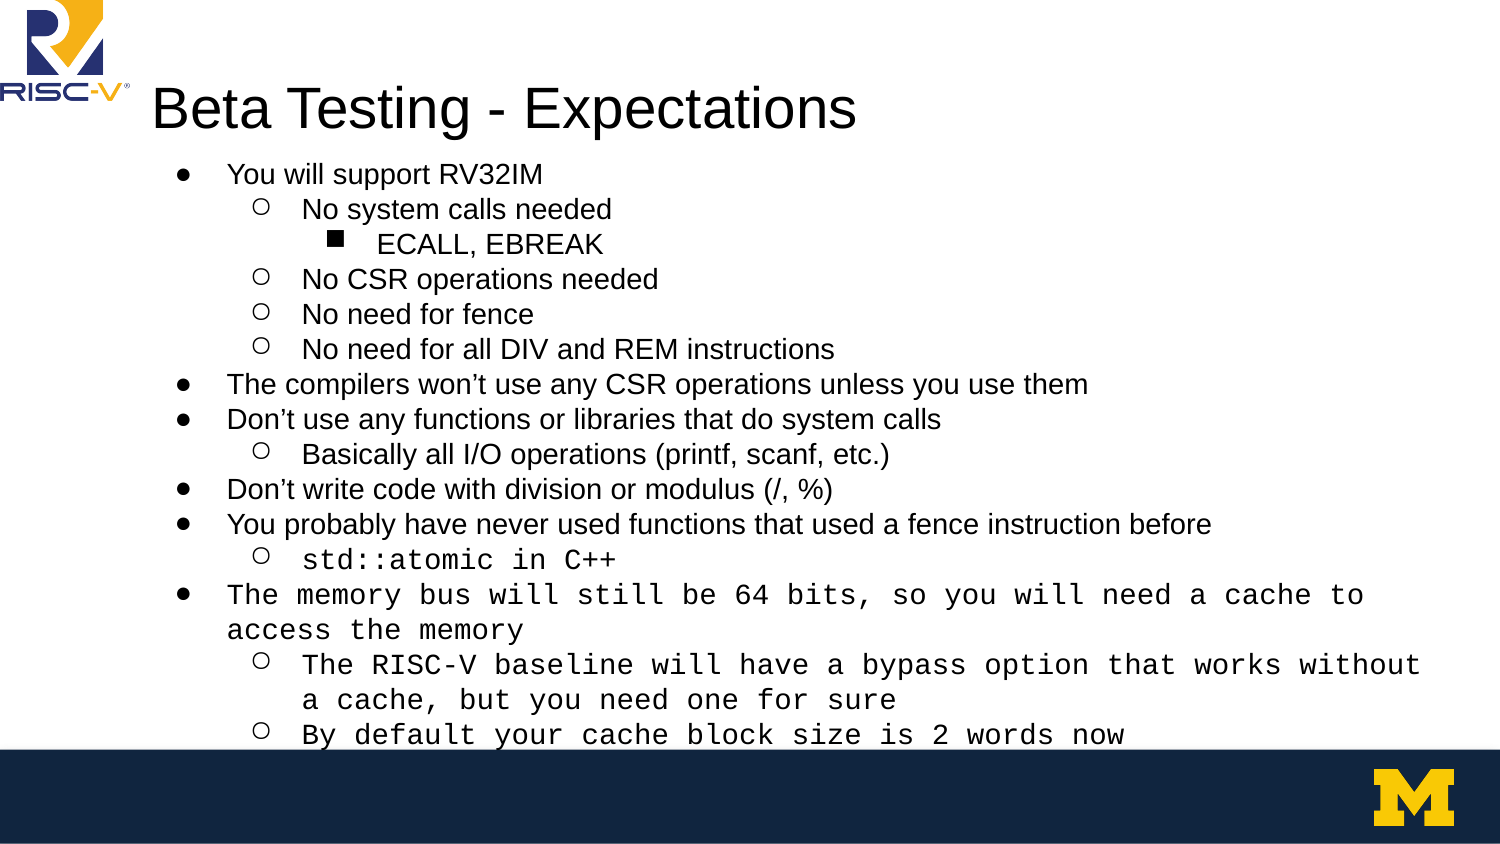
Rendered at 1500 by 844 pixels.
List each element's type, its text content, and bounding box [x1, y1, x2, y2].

title Beta Testing - Expectations [136, 61, 1455, 140]
picture [0, 0, 130, 101]
picture [1374, 769, 1454, 826]
subtitle You will support RV32IM No system calls needed ECALL, EBREAK No CSR operations needed No need for fence No need for all DIV and REM instructions The compilers won’t use any CSR operations unless you use them Don’t use any functions or libraries that do system calls Basically all I/O operations (printf, scanf, etc.) Don’t write code with division or modulus (/, %) You probably have never used functions that used a fence instruction before std::atomic in C++ The memory bus will still be 64 bits, so you will need a cache to access the memory The RISC-V baseline will have a bypass option that works without a cache, but you need one for sure By default your cache block size is 2 words now [136, 140, 1455, 656]
